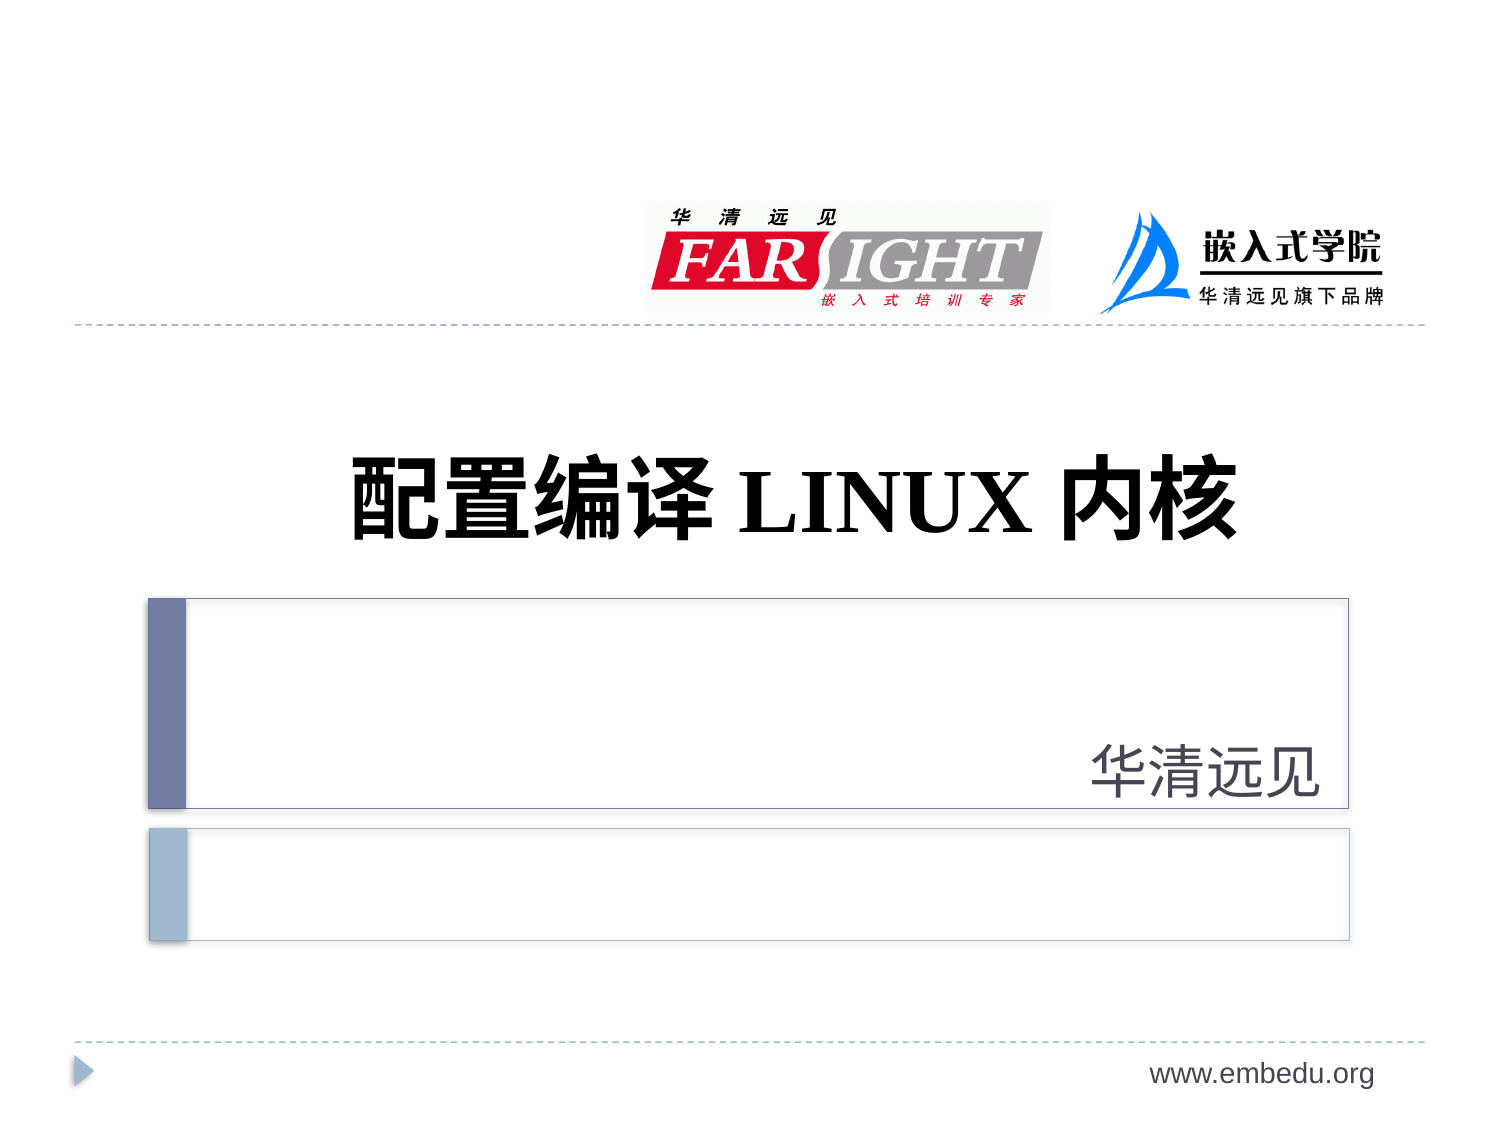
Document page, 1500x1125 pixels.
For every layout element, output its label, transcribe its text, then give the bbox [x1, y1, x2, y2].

subtitle 配置编译LINUX内核 [269, 433, 1320, 572]
picture [646, 202, 1050, 313]
footer www.embedu.org [1025, 1046, 1500, 1125]
title 华清远见 [249, 637, 1338, 813]
picture [1100, 212, 1383, 314]
